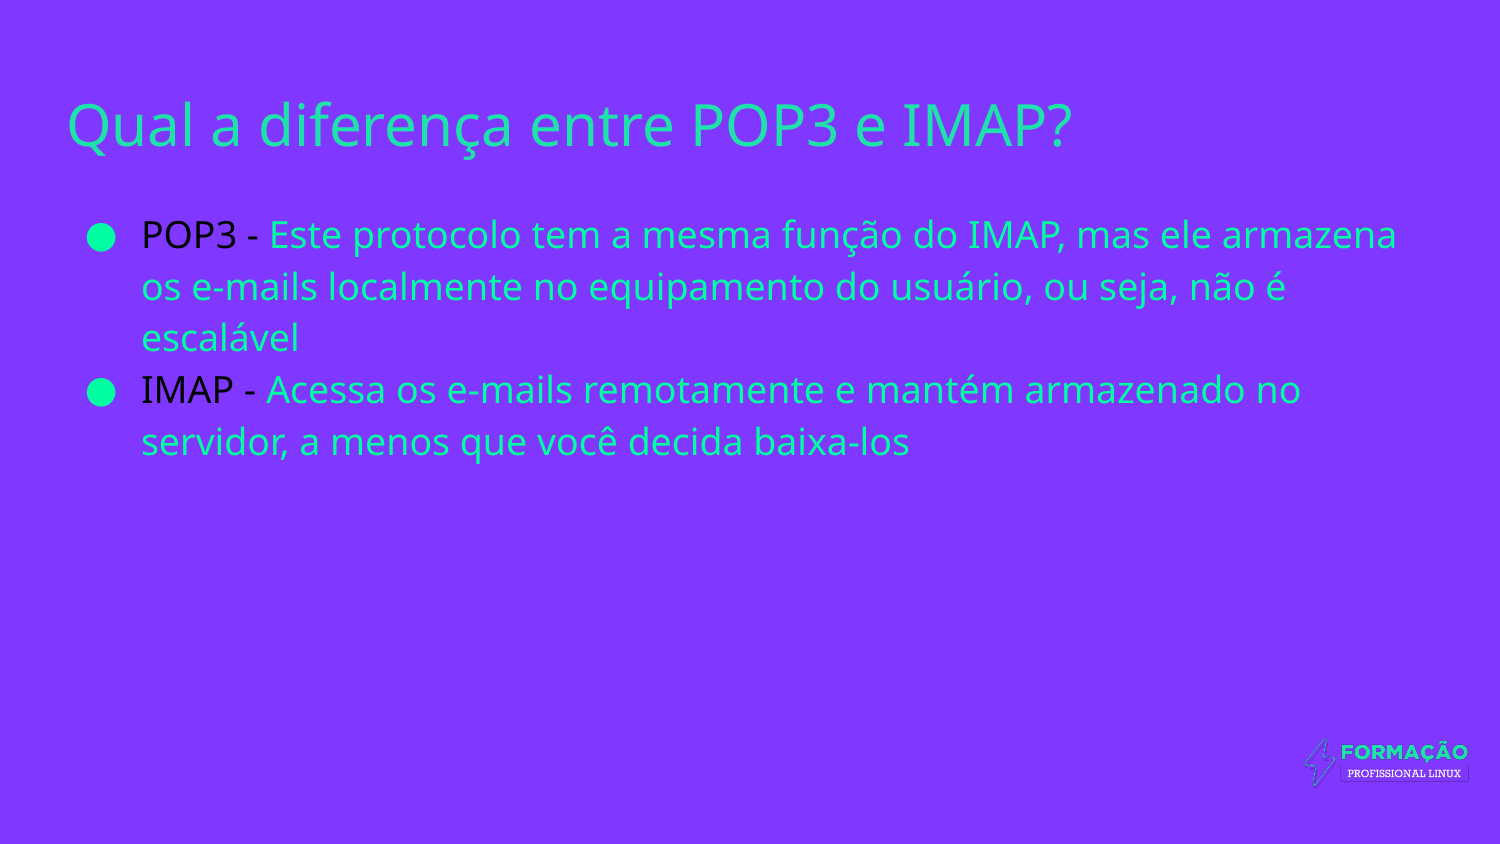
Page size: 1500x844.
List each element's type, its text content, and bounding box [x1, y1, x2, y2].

title Qual a diferença entre POP3 e IMAP? [51, 72, 1449, 167]
list POP3 - Este protocolo tem a mesma função do IMAP, mas ele armazena os e-mails localmente no equipamento do usuário, ou seja, não é escalável IMAP - Acessa os e-mails remotamente e mantém armazenado no servidor, a menos que você decida baixa-los [51, 189, 1449, 750]
picture [1273, 683, 1500, 844]
